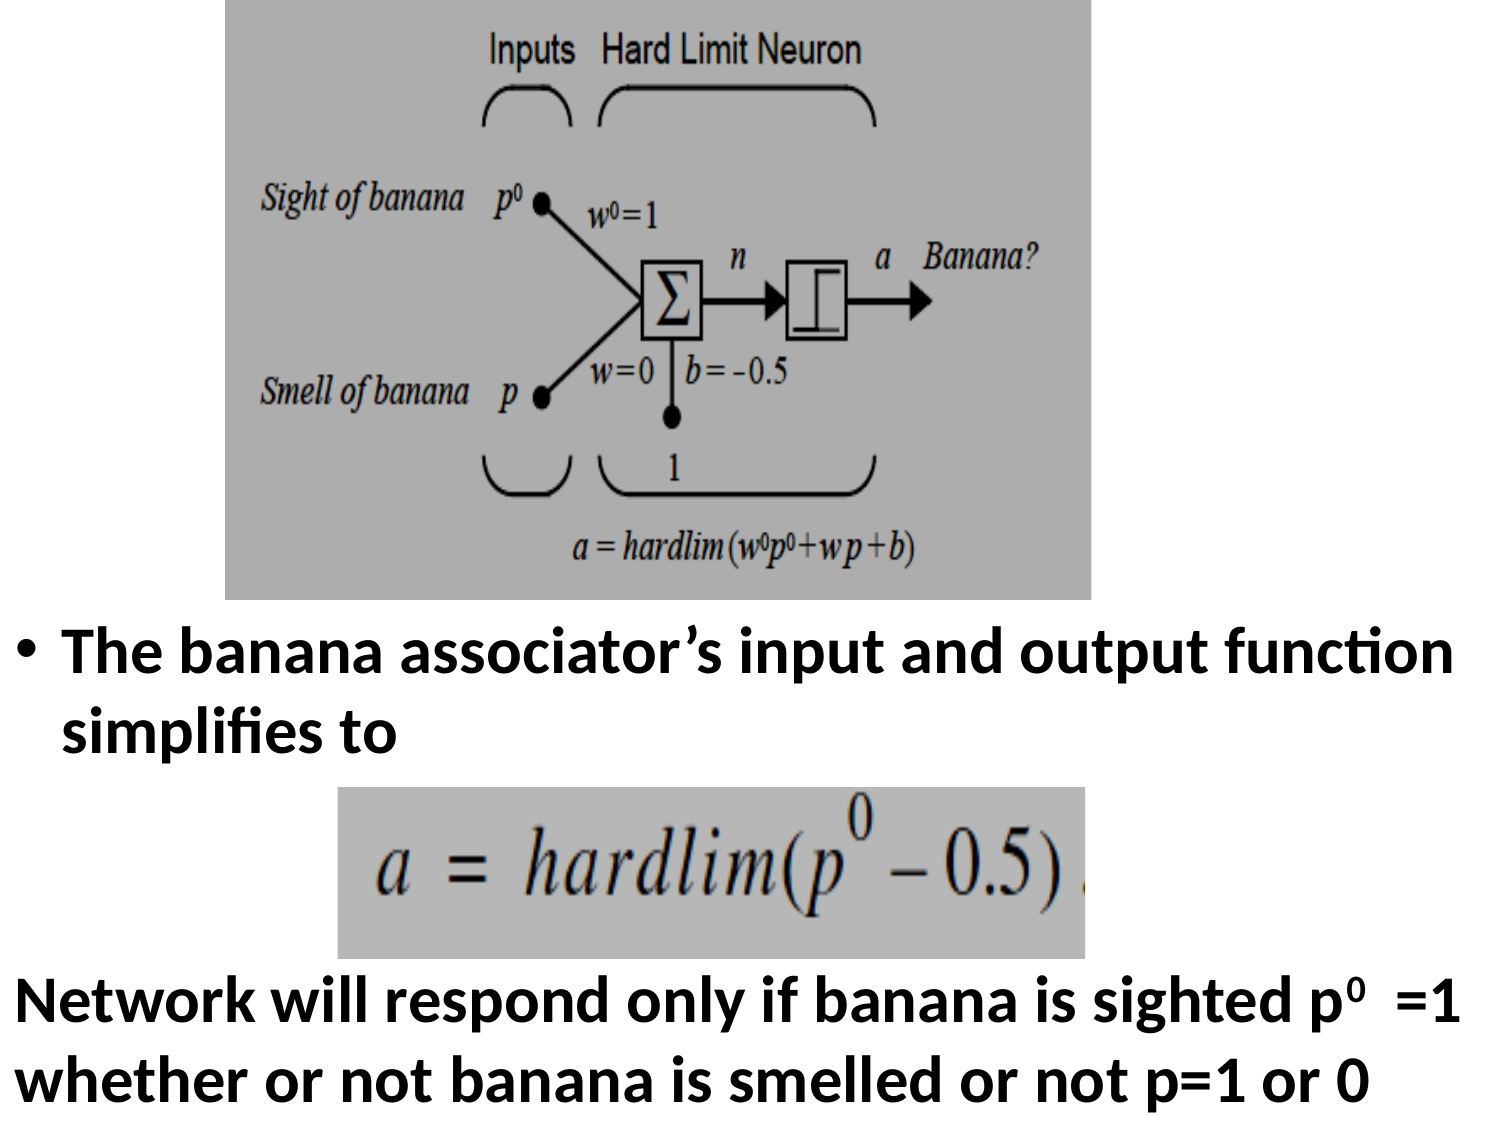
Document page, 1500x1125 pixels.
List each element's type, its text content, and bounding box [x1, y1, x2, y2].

picture [224, 0, 1092, 601]
text_box Network will respond only if banana is sighted p0 =1 whether or not banana is smelled or not p=1 or 0 [0, 948, 1500, 1123]
text_box The banana associator’s input and output function simplifies to [0, 599, 1500, 775]
picture [337, 787, 1086, 960]
